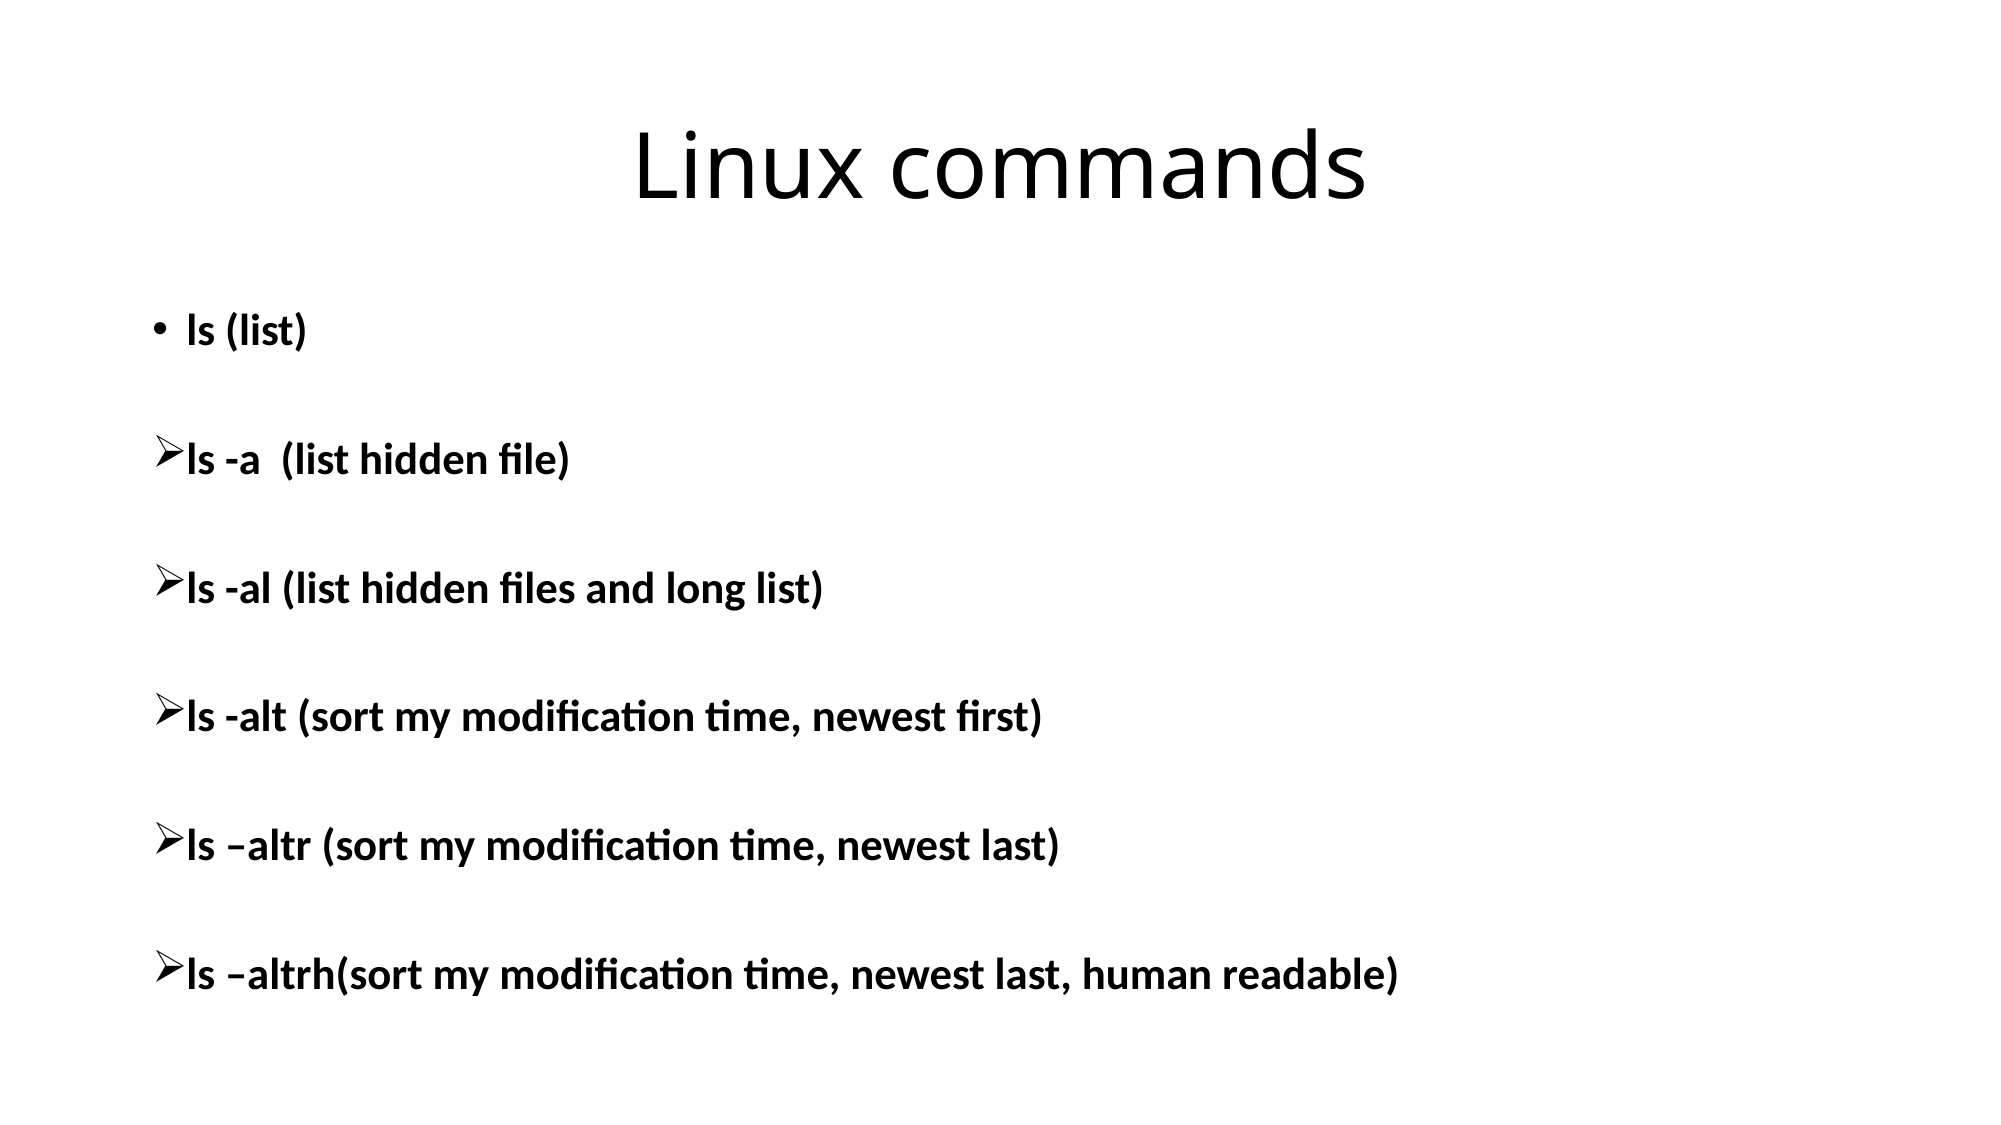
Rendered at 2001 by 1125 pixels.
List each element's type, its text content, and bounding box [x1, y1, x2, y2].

list ls (list) ls -a (list hidden file) ls -al (list hidden files and long list) ls -alt (sort my modification time, newest first) ls –altr (sort my modification time, newest last) ls –altrh(sort my modification time, newest last, human readable) [137, 299, 1863, 1014]
title Linux commands [137, 59, 1863, 278]
